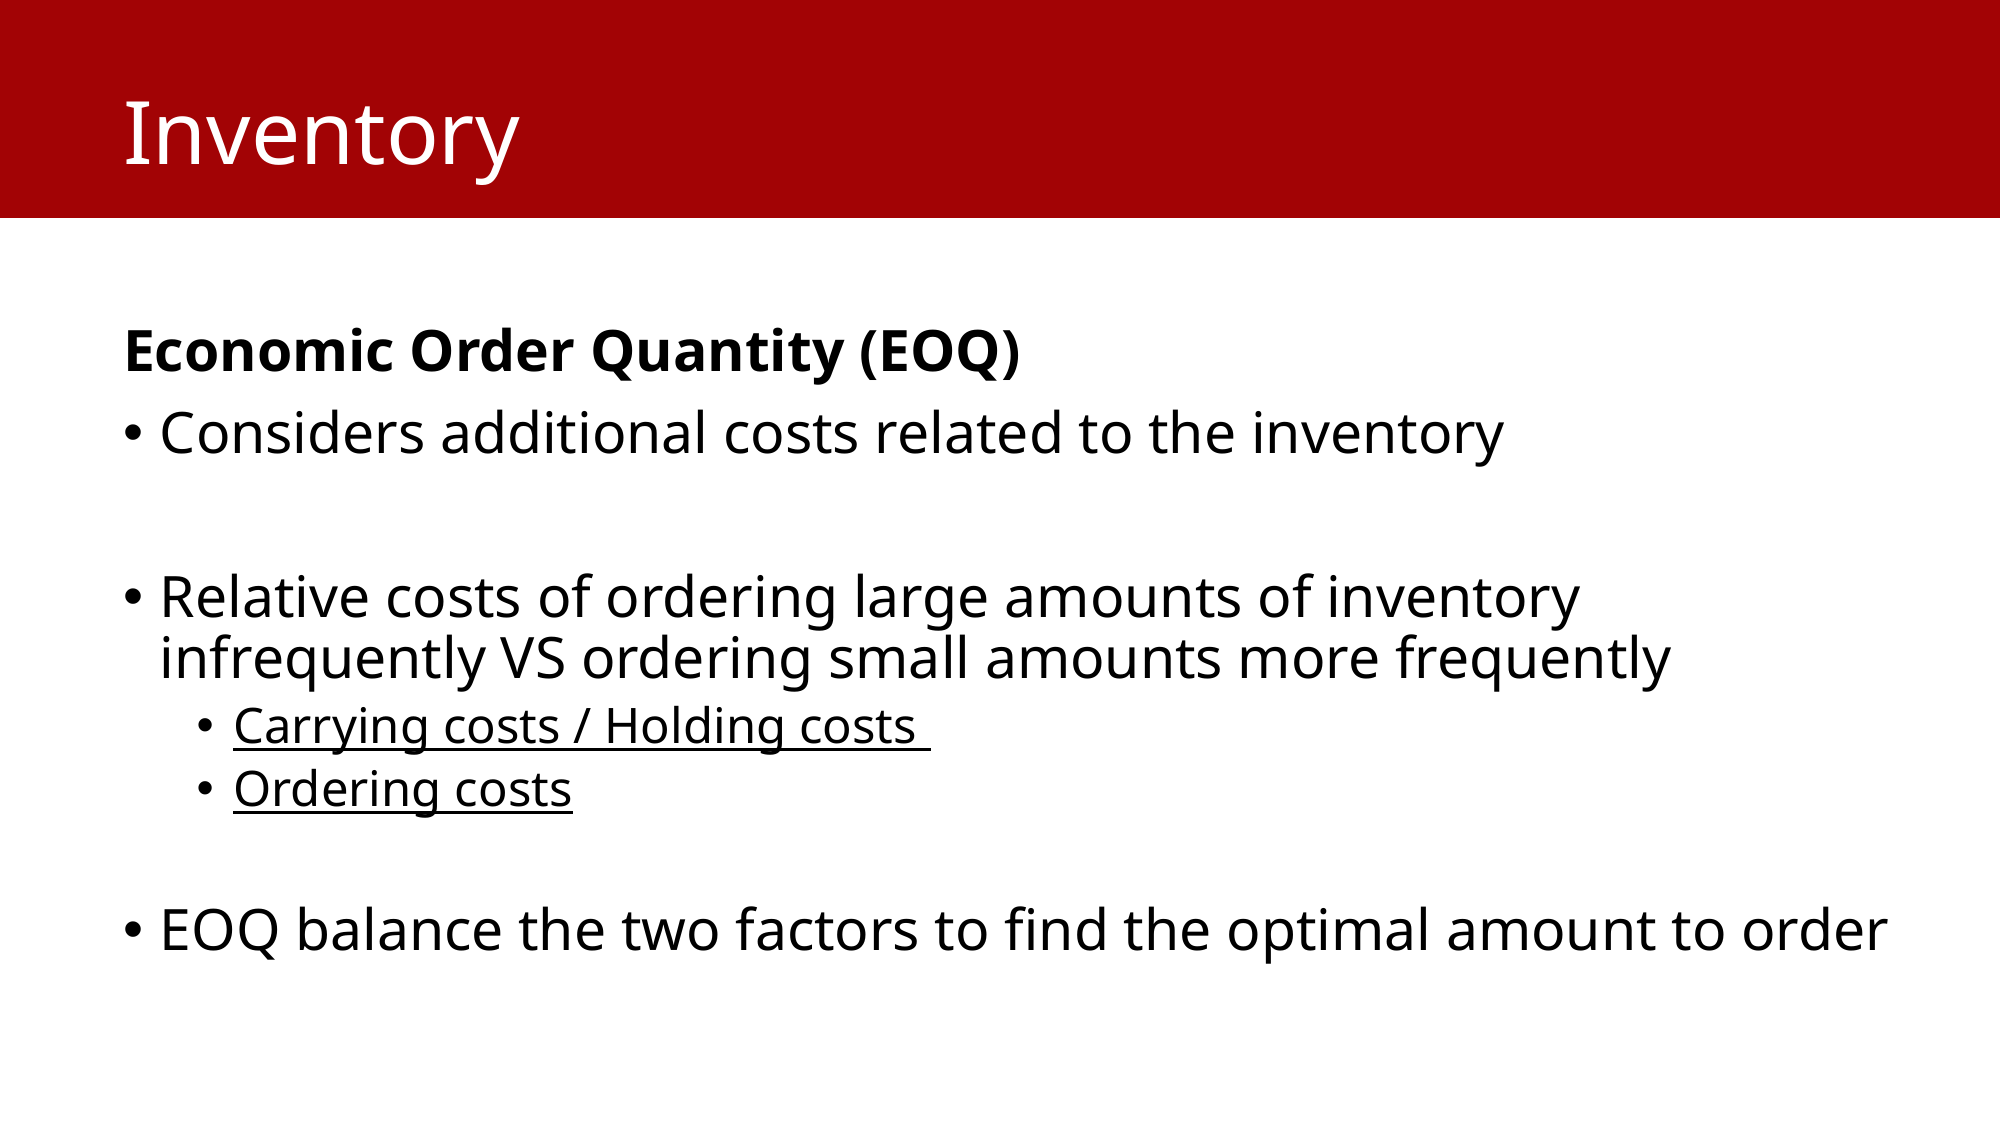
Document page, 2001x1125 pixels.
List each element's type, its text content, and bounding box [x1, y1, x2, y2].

text_box [0, 0, 2000, 218]
title Inventory [108, 27, 1834, 245]
list Economic Order Quantity (EOQ) Considers additional costs related to the inventory Relative costs of ordering large amounts of inventory infrequently VS ordering small amounts more frequently Carrying costs / Holding costs Ordering costs EOQ balance the two factors to find the optimal amount to order [108, 314, 1905, 1031]
